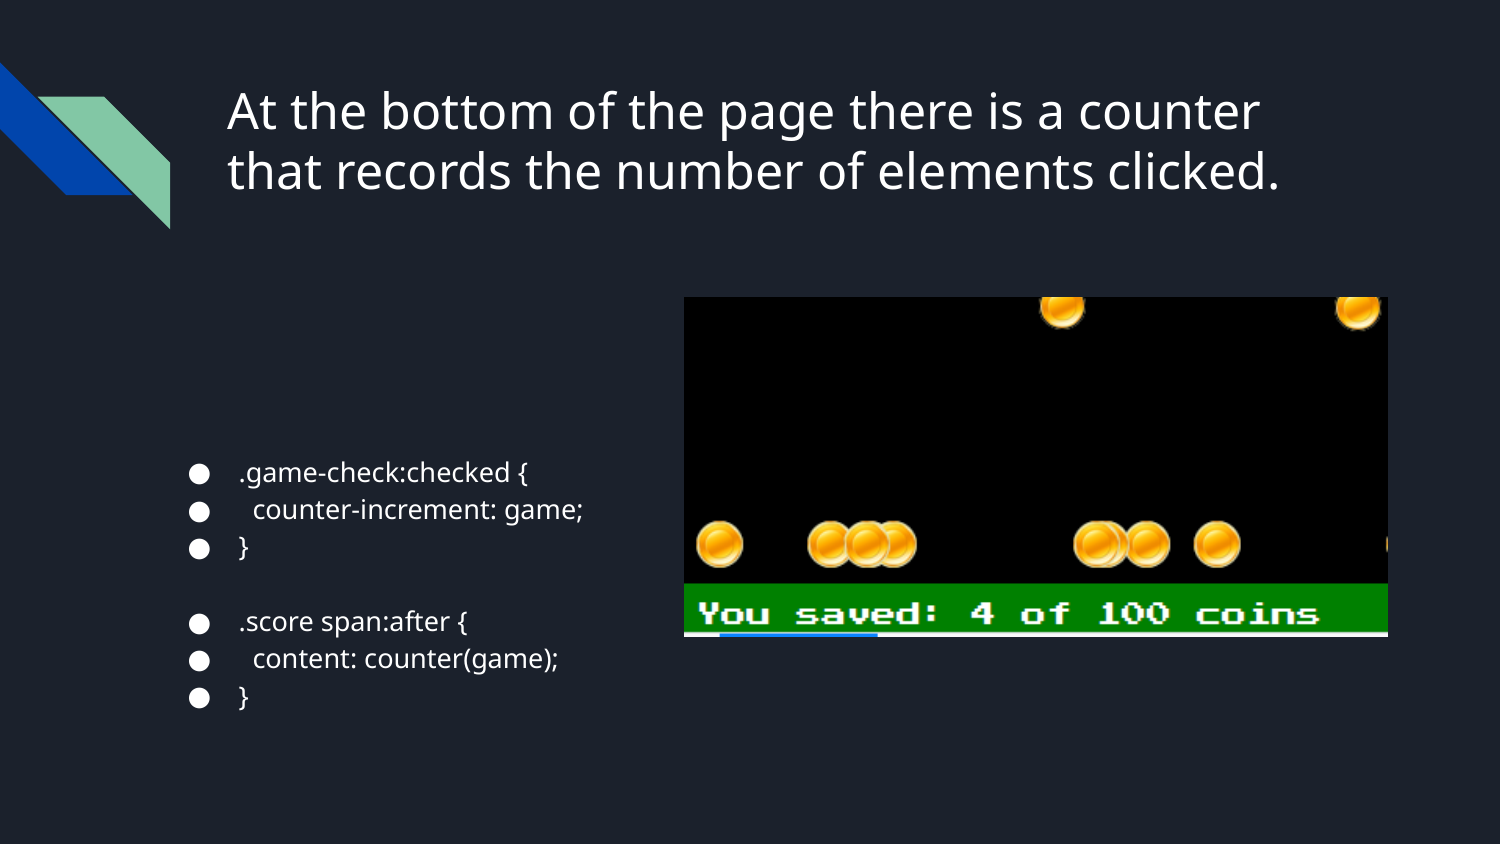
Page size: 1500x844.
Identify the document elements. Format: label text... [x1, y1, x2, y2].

title At the bottom of the page there is a counter that records the number of elements clicked. [212, 64, 1368, 215]
picture [684, 297, 1388, 637]
list .game-check:checked { counter-increment: game; } .score span:after { content: counter(game); } [148, 435, 1368, 735]
